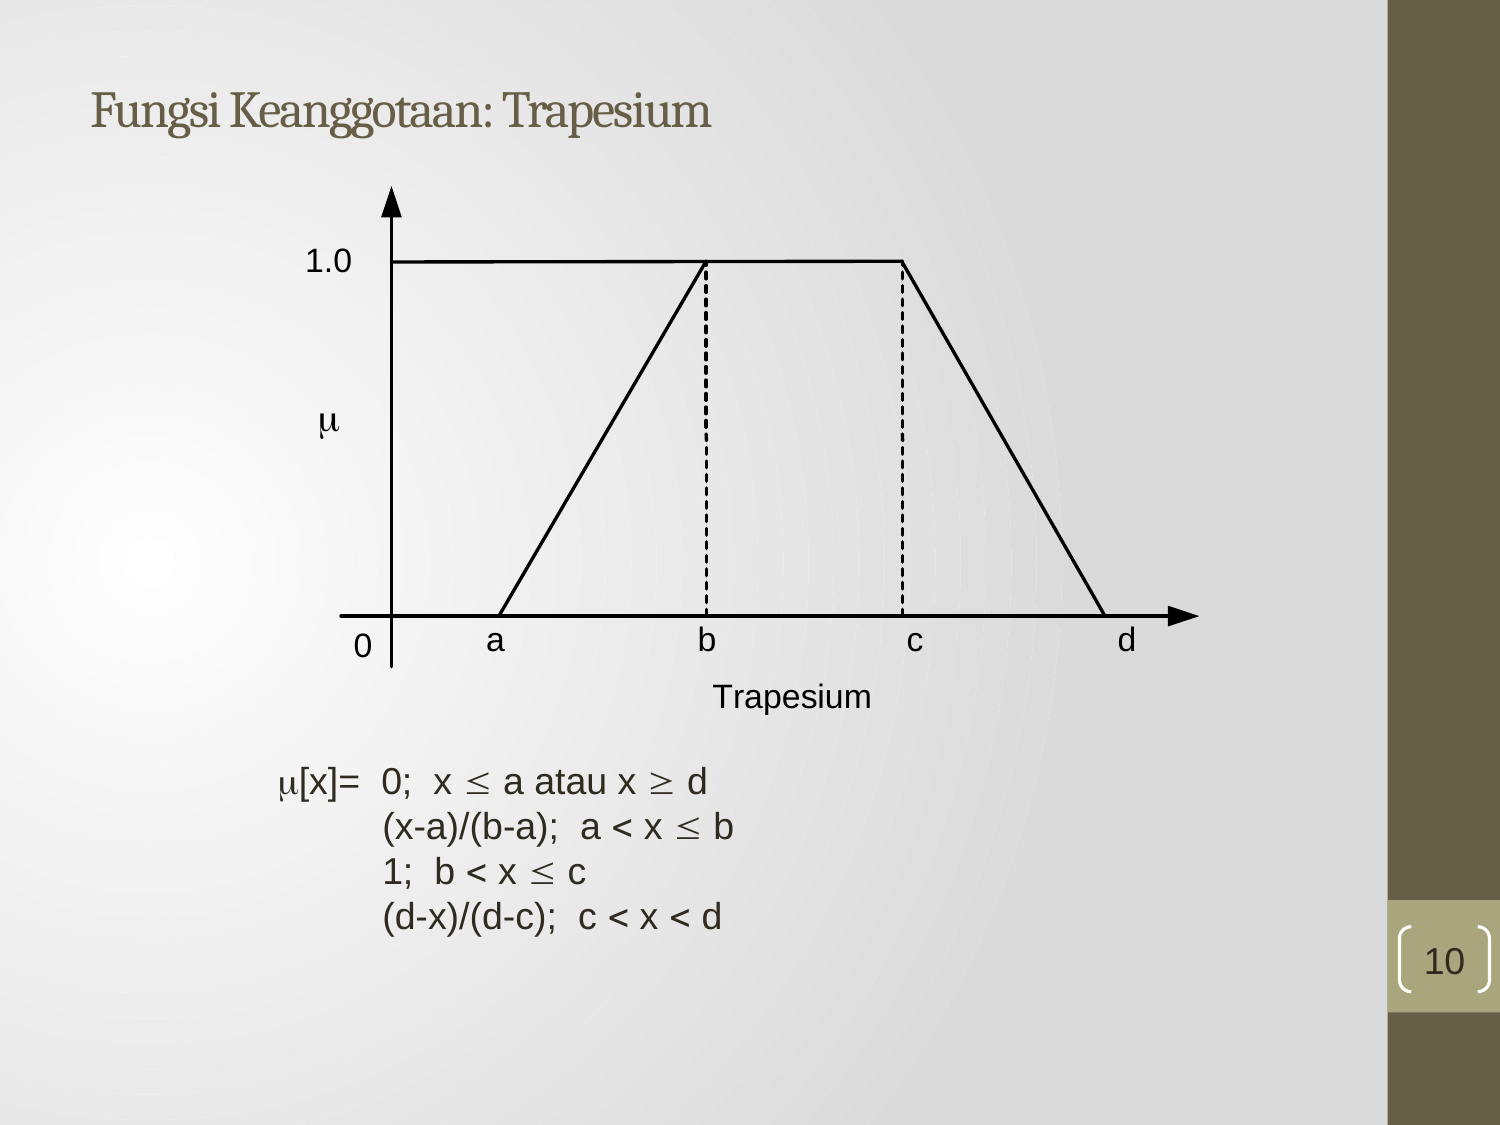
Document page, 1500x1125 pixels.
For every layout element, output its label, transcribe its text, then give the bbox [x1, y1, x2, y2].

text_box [286, 149, 1238, 724]
title Fungsi Keanggotaan: Trapesium [75, 62, 1425, 150]
slide_number 10 [1397, 925, 1492, 994]
text_box [x]= 0; x  a atau x  d (x-a)/(b-a); a  x  b 1; b  x  c (d-x)/(d-c); c  x  d [262, 749, 865, 945]
